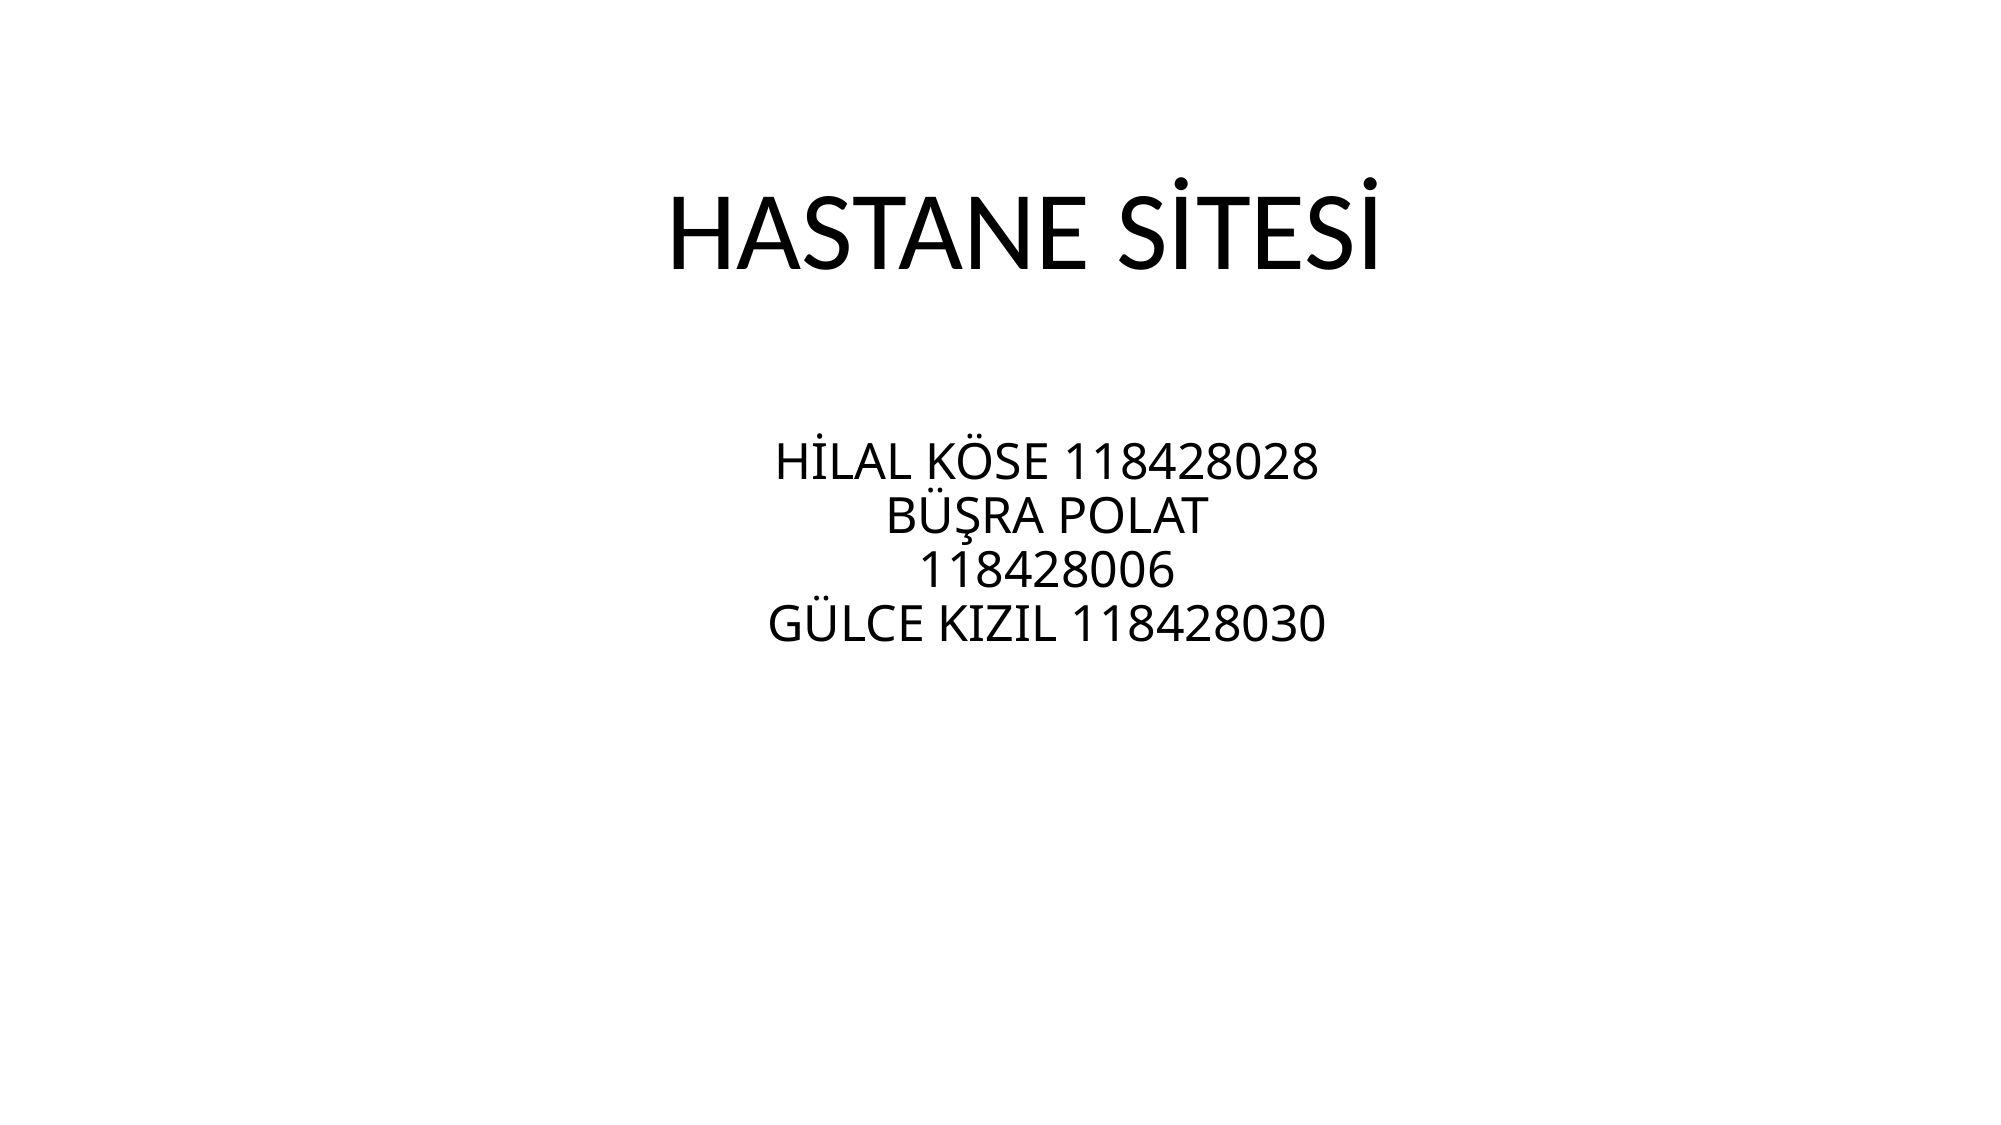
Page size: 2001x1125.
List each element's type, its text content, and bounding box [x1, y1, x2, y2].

text_box HASTANE SİTESİ [585, 149, 1466, 300]
title HİLAL KÖSE 118428028 BÜŞRA POLAT 118428006 GÜLCE KIZIL 118428030 [737, 486, 1357, 660]
